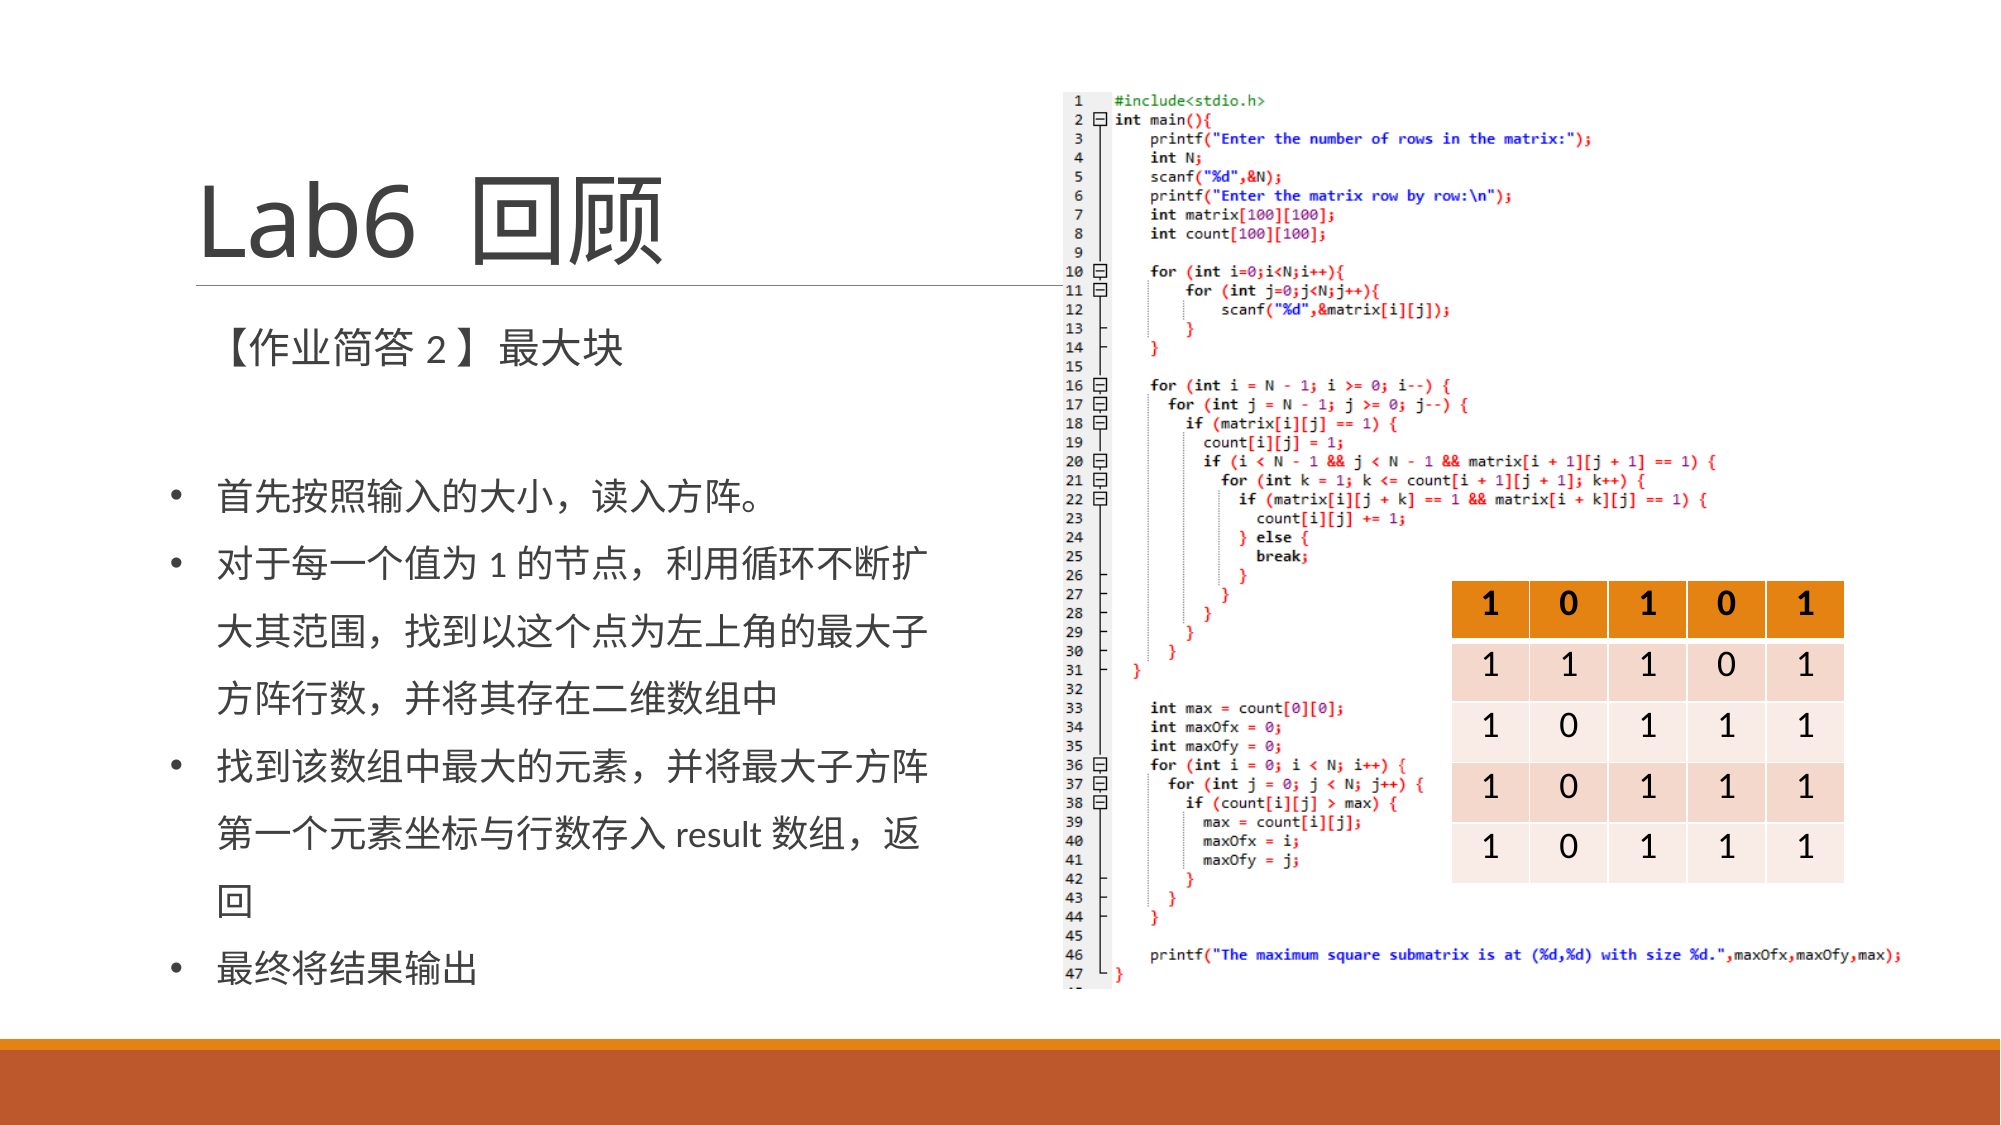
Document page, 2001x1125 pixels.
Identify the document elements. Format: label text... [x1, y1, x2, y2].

picture [1062, 92, 1925, 990]
text_box 【作业简答2】最大块 [192, 320, 1059, 380]
title Lab6 回顾 [180, 47, 1830, 285]
text_box 首先按照输入的大小，读入方阵。 对于每一个值为1的节点，利用循环不断扩大其范围，找到以这个点为左上角的最大子方阵行数，并将其存在二维数组中 找到该数组中最大的元素，并将最大子方阵第一个元素坐标与行数存入result数组，返回 最终将结果输出 [155, 442, 958, 998]
